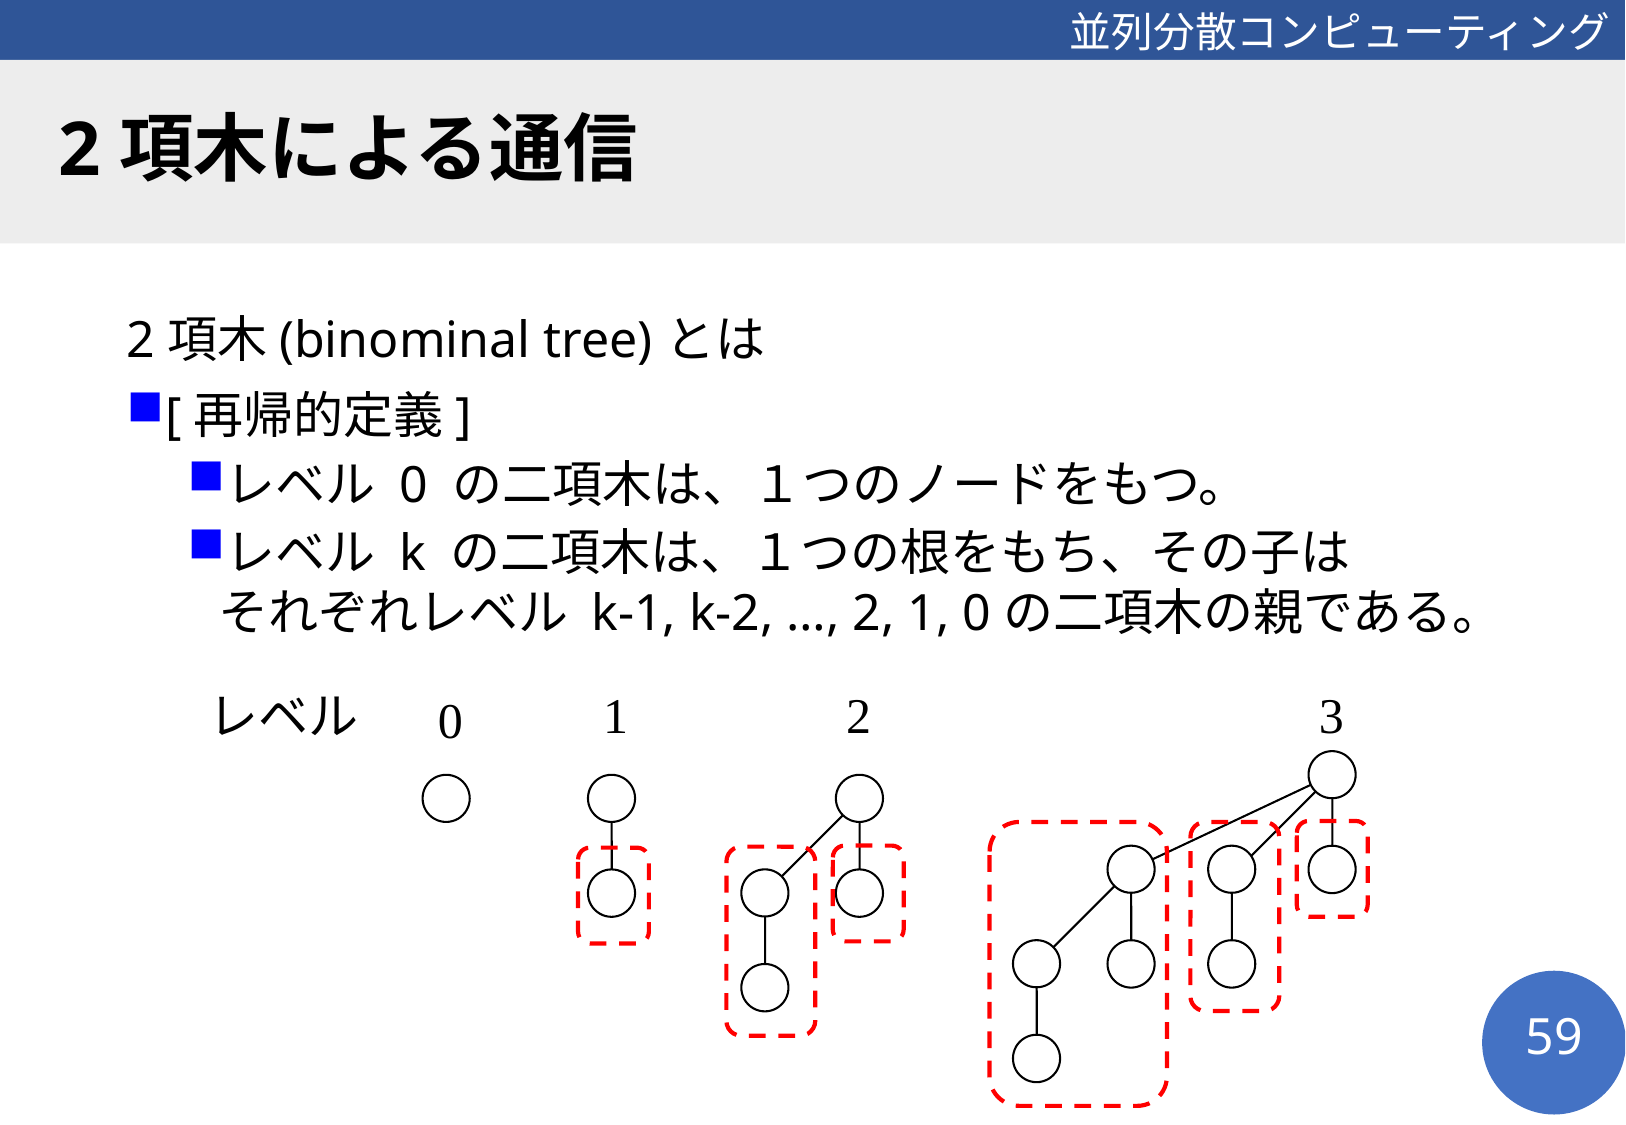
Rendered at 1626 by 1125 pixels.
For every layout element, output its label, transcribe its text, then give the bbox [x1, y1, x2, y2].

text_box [989, 676, 1368, 1106]
text_box レベル [194, 676, 374, 752]
title 2項木による通信 [0, 59, 1625, 244]
list 2項木(binominal tree)とは [再帰的定義] レベル 0 の二項木は、１つのノードをもつ。 レベル k の二項木は、１つの根をもち、その子は それぞれレベル k-1, k-2, …, 2, 1, 0の二項木の親である。 [111, 299, 1514, 1014]
slide_number 59 [1483, 1008, 1625, 1069]
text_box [726, 676, 904, 1036]
text_box 0 [423, 680, 491, 756]
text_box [578, 676, 649, 944]
text_box [422, 774, 470, 822]
